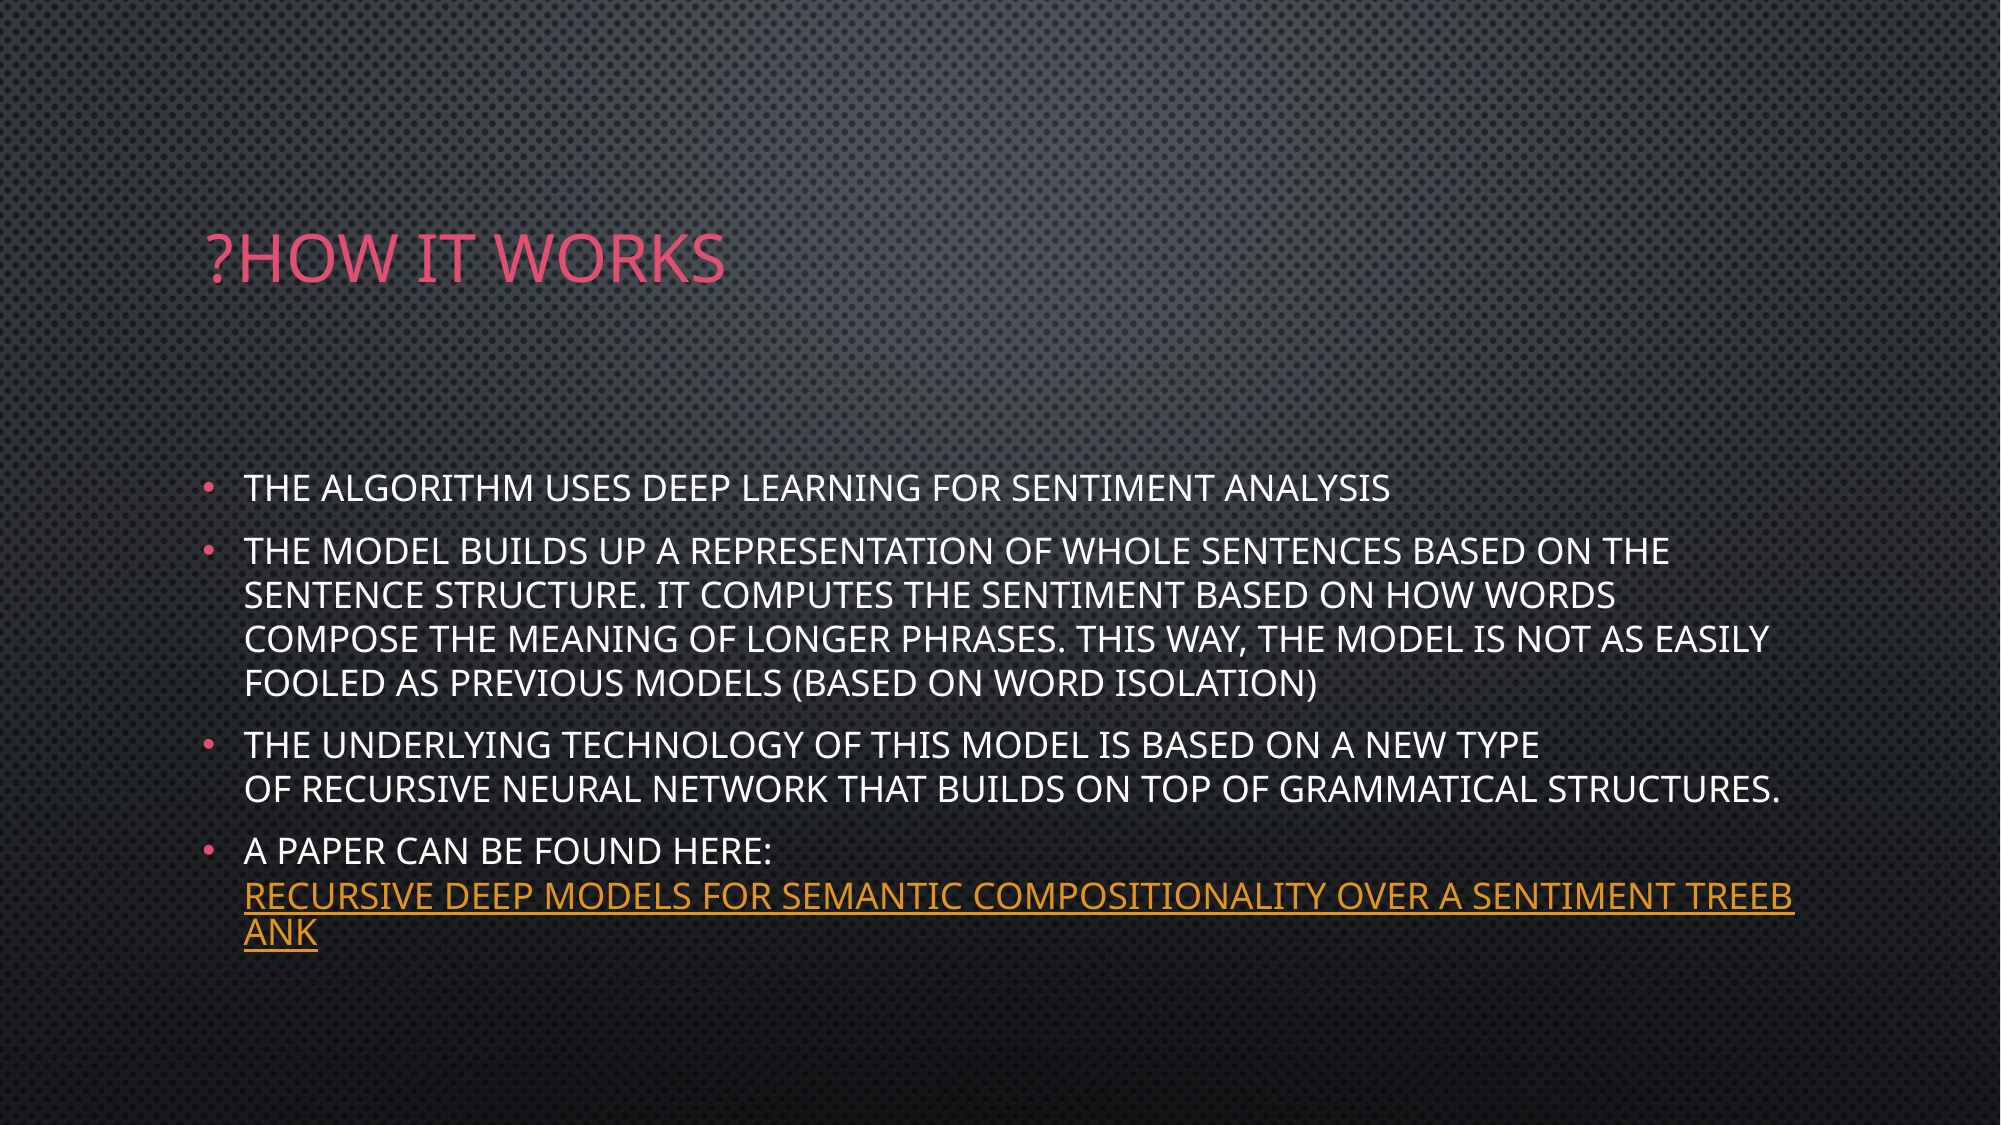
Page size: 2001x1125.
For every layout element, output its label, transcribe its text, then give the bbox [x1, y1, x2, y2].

title How it works? [187, 99, 1813, 413]
list The algorithm uses Deep Learning for Sentiment Analysis The model builds up a representation of whole sentences based on the sentence structure. It computes the sentiment based on how words compose the meaning of longer phrases. This way, the model is not as easily fooled as previous models (based on word isolation) The underlying technology of this model is based on a new type of Recursive Neural Network that builds on top of grammatical structures. A paper can be found here: Recursive Deep Models for Semantic Compositionality Over a Sentiment Treebank [187, 437, 1813, 950]
